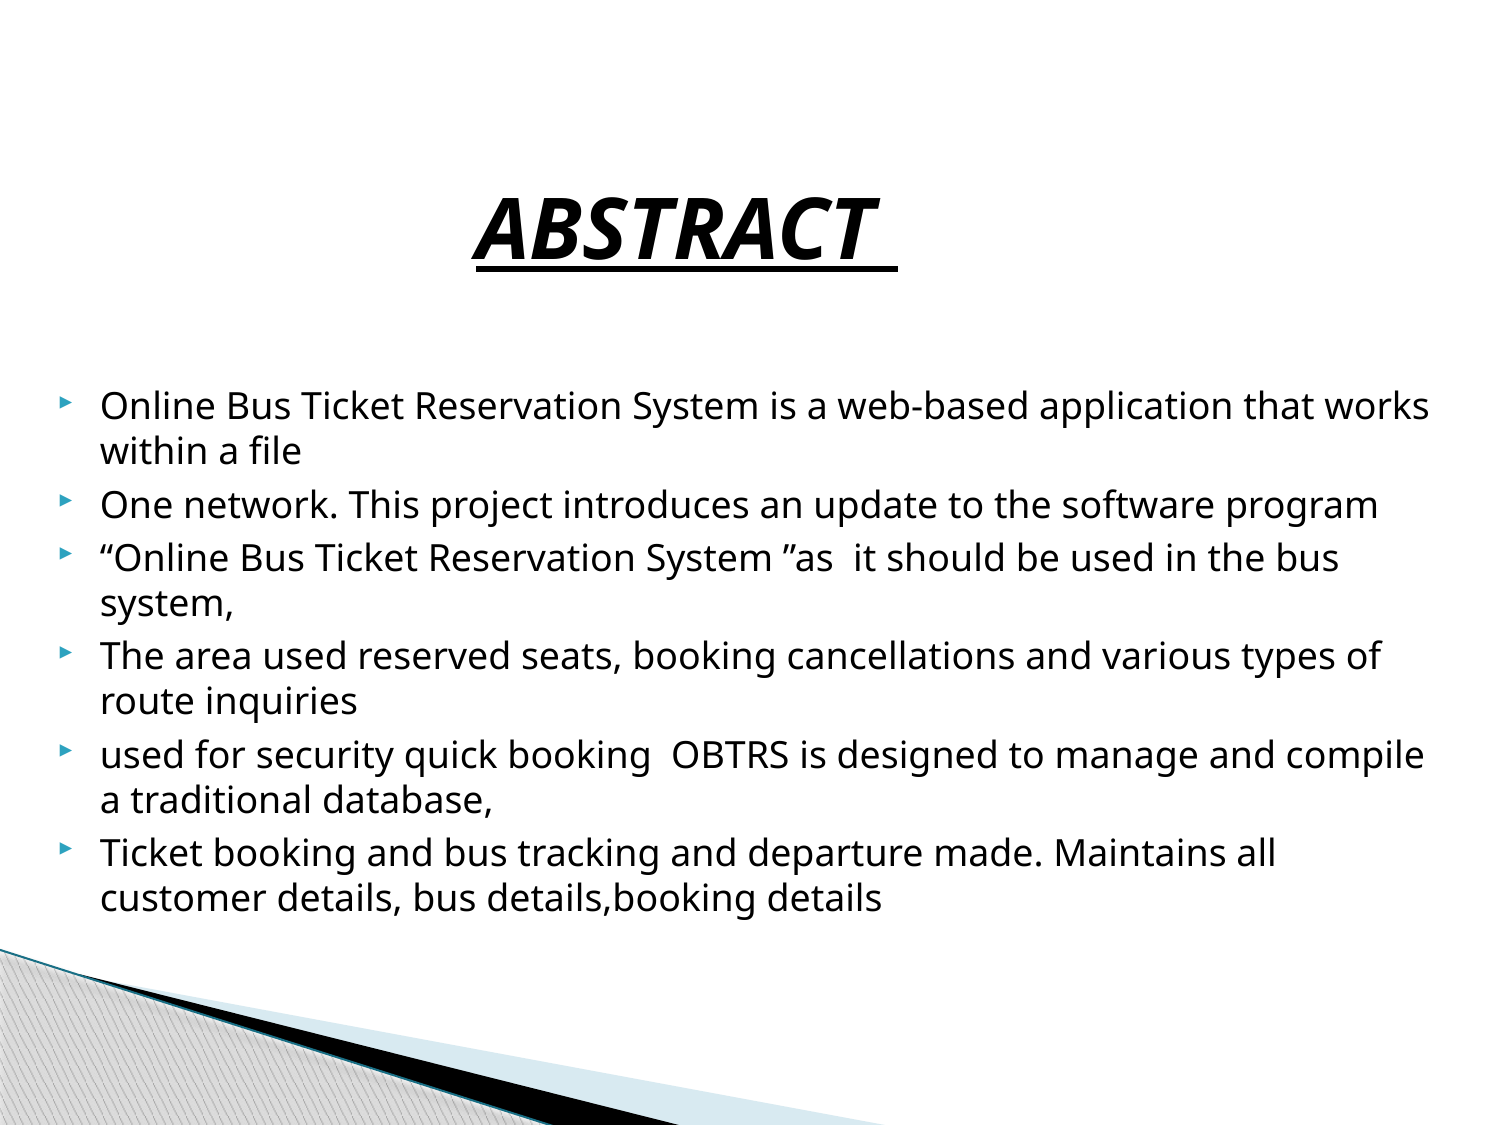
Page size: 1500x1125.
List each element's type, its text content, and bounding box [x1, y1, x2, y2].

title ABSTRACT [158, 137, 1216, 313]
list Online Bus Ticket Reservation System is a web-based application that works within a file One network. This project introduces an update to the software program “Online Bus Ticket Reservation System ”as it should be used in the bus system, The area used reserved seats, booking cancellations and various types of route inquiries used for security quick booking OBTRS is designed to manage and compile a traditional database, Ticket booking and bus tracking and departure made. Maintains all customer details, bus details,booking details [24, 375, 1463, 988]
